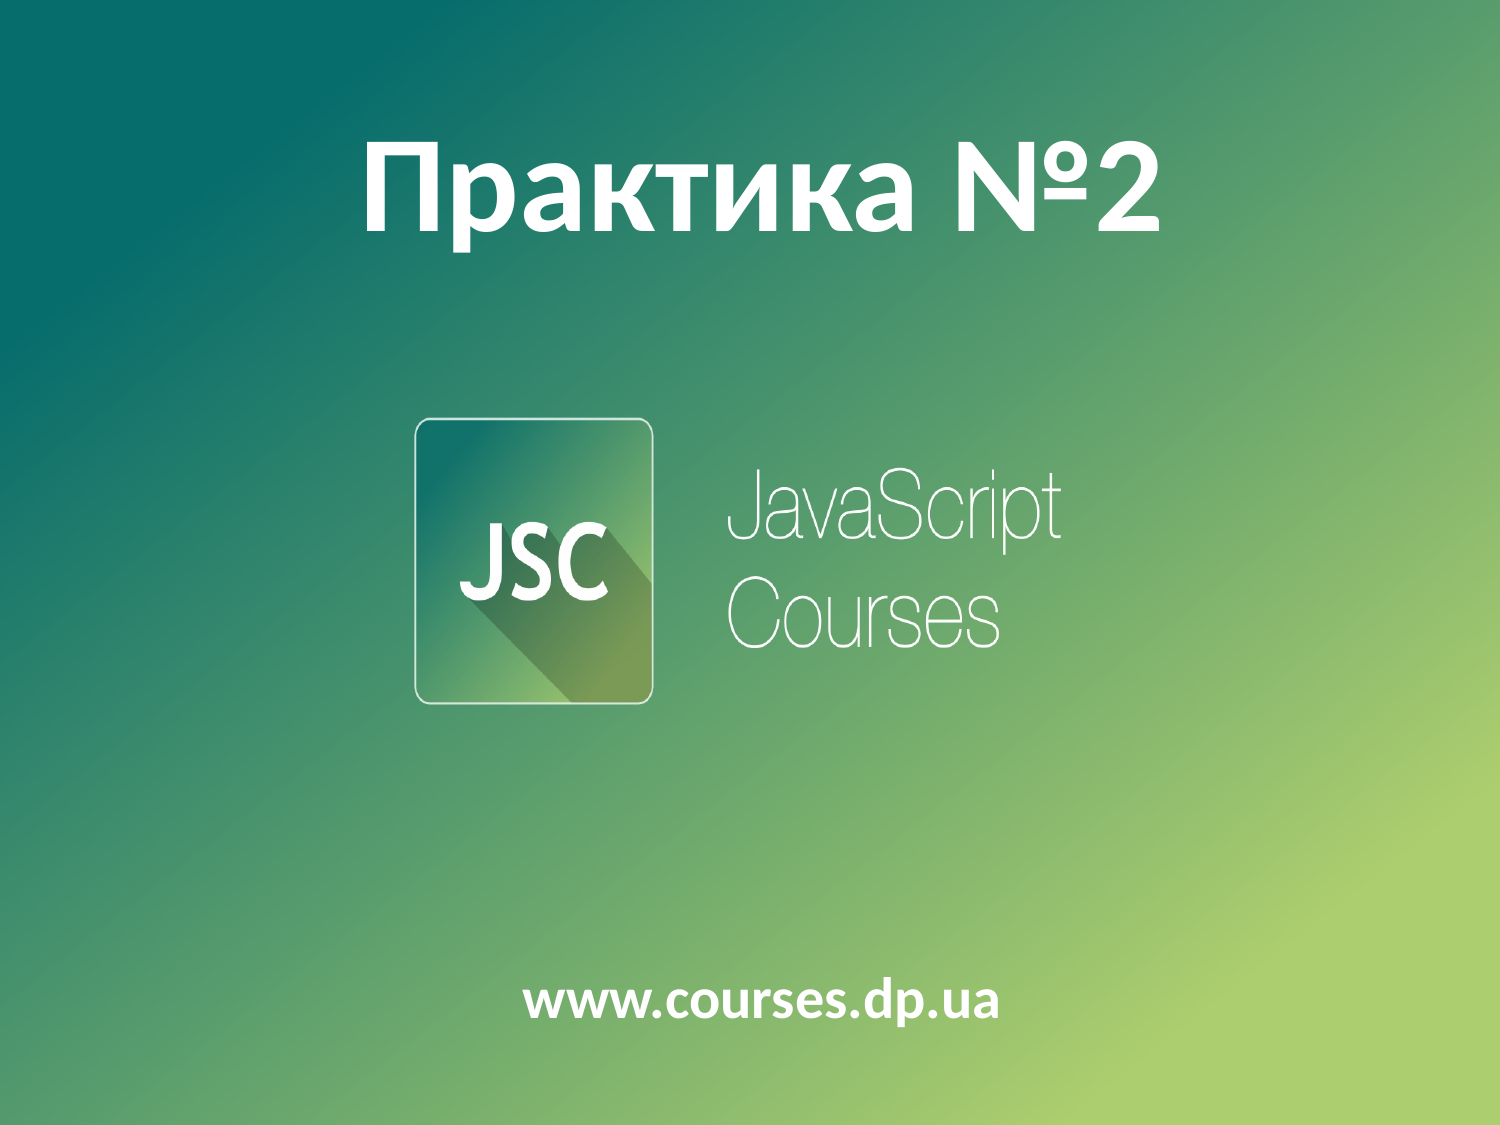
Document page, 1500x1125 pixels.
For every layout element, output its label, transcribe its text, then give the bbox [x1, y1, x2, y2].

text_box www.courses.dp.ua [507, 952, 1017, 1038]
text_box Практика №2 [41, 86, 1483, 267]
picture [0, 0, 1500, 1125]
